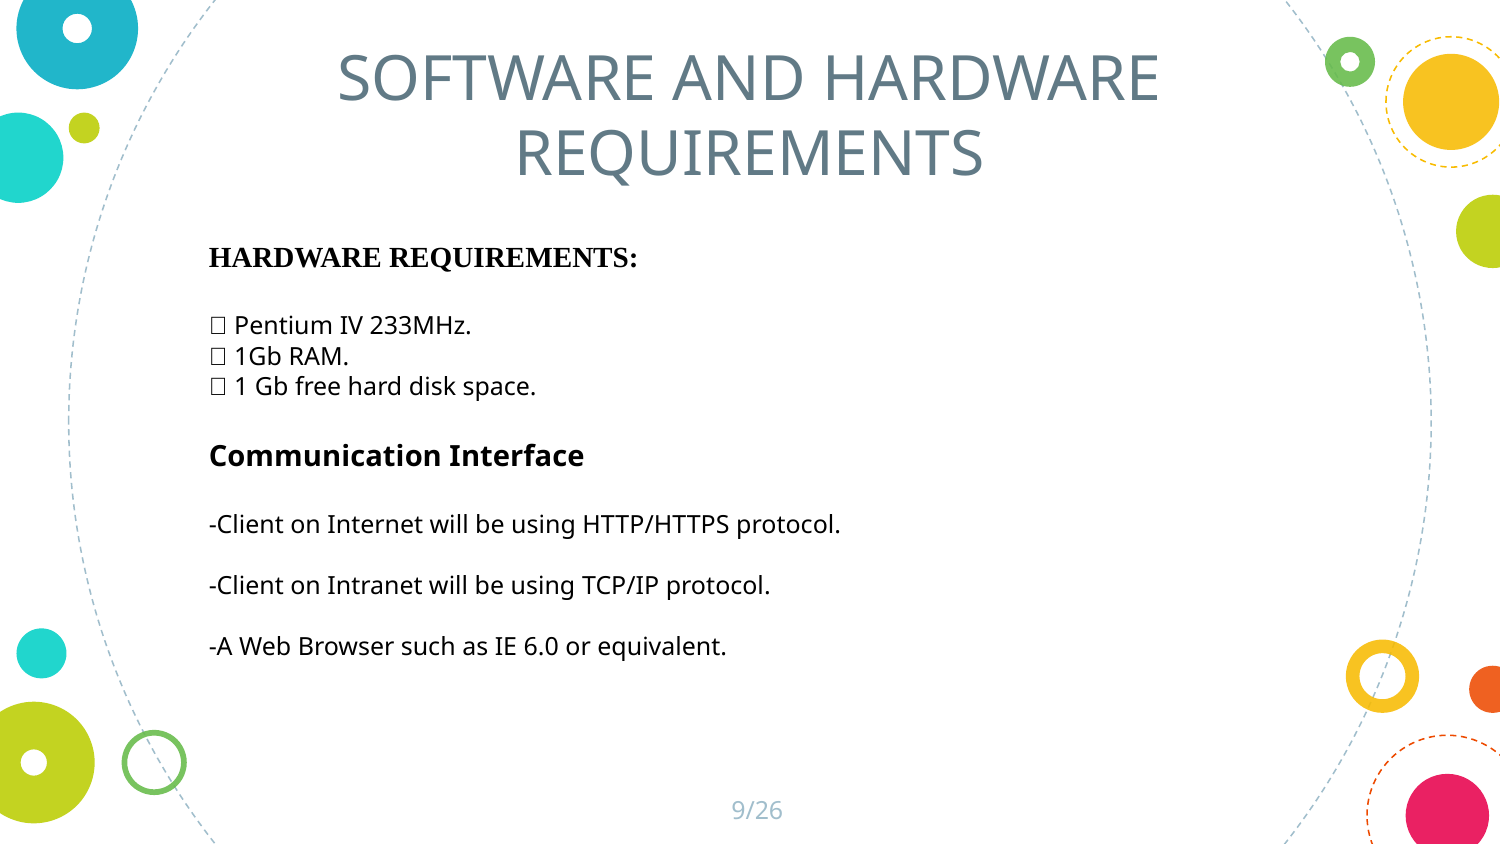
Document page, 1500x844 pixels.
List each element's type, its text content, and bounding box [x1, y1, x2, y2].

title SOFTWARE AND HARDWARE REQUIREMENTS [112, 12, 1388, 204]
slide_number 9/26 [711, 779, 804, 844]
text_box HARDWARE REQUIREMENTS:  Pentium IV 233MHz.  1Gb RAM.  1 Gb free hard disk space. Communication Interface -Client on Internet will be using HTTP/HTTPS protocol. -Client on Intranet will be using TCP/IP protocol. -A Web Browser such as IE 6.0 or equivalent. [194, 230, 1399, 704]
